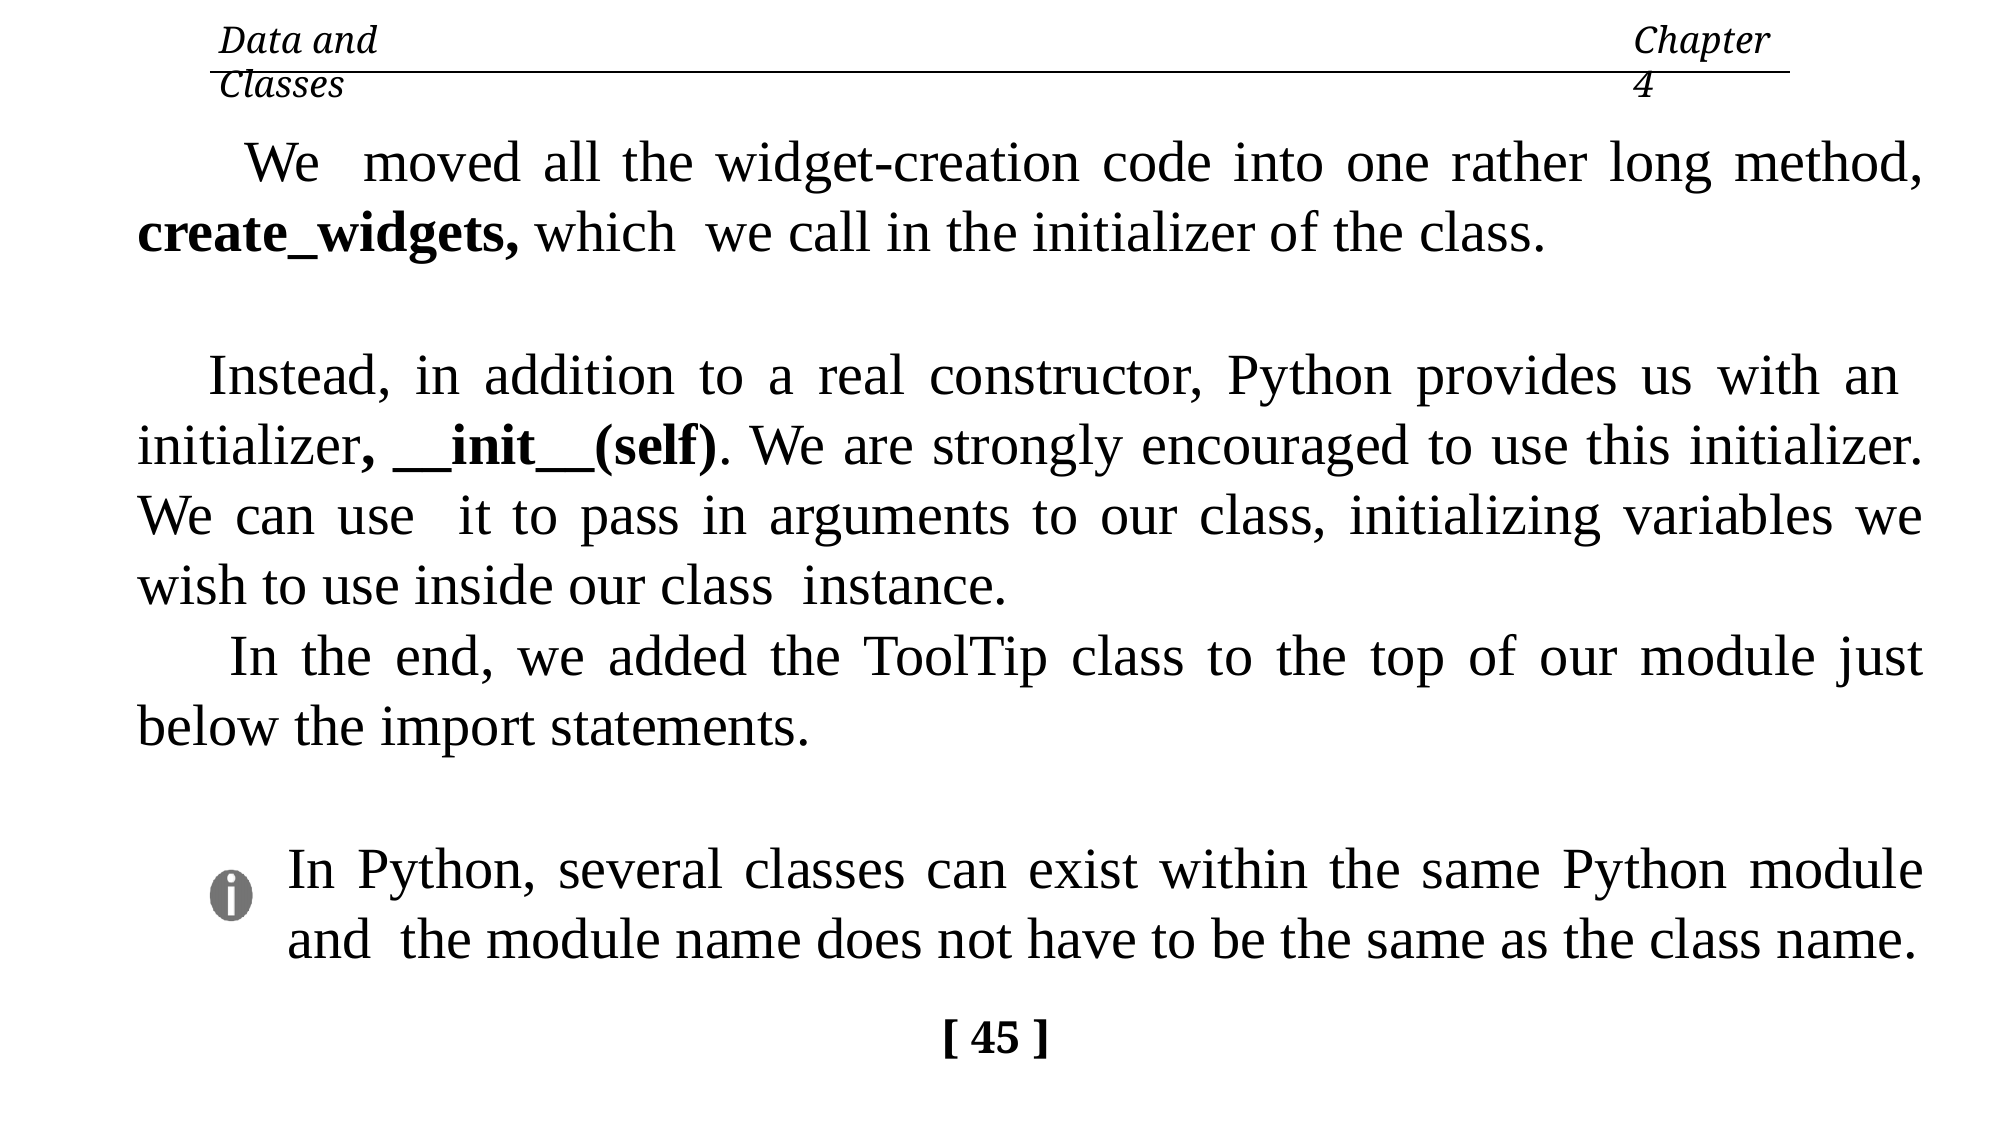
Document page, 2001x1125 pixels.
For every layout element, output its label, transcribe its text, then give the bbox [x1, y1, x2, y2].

text_box Data and Classes [215, 72, 481, 105]
slide_number [ 45 ] [937, 1024, 1074, 1072]
text_box Data and Classes [215, 12, 481, 71]
text_box Chapter 4 [1629, 12, 1785, 71]
text_box We moved all the widget-creation code into one rather long method, create_widgets, which we call in the initializer of the class. Instead, in addition to a real constructor, Python provides us with an initializer, __init__(self). We are strongly encouraged to use this initializer. We can use it to pass in arguments to our class, initializing variables we wish to use inside our class instance. In the end, we added the ToolTip class to the top of our module just below the import statements. In Python, several classes can exist within the same Python module and the module name does not have to be the same as the class name. [137, 119, 1925, 970]
picture [207, 862, 658, 931]
text_box Chapter 4 [1629, 72, 1785, 105]
